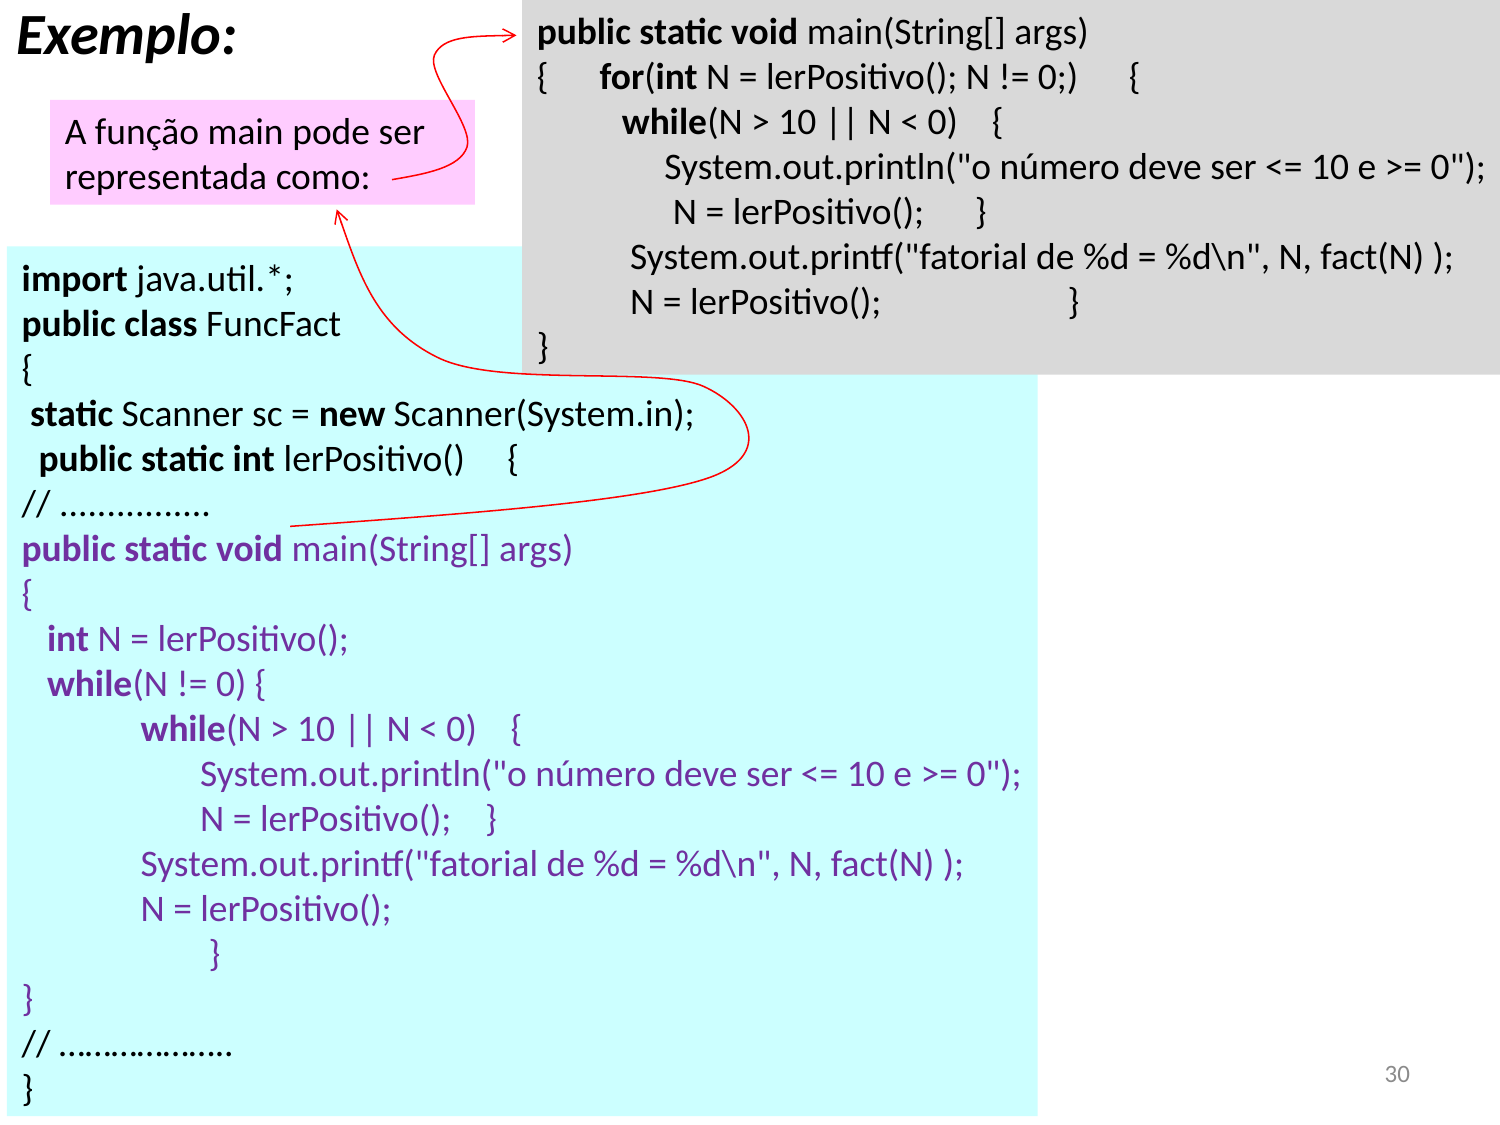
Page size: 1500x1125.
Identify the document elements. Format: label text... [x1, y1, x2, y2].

text_box import java.util.*; public class FuncFact { static Scanner sc = new Scanner(System.in); public static int lerPositivo() { // ................ public static void main(String[] args) { int N = lerPositivo(); while(N != 0) { while(N > 10 || N < 0) { System.out.println("o número deve ser <= 10 e >= 0"); N = lerPositivo(); } System.out.printf("fatorial de %d = %d\n", N, fact(N) ); N = lerPositivo(); } } // ……………….. } [6, 246, 1038, 1117]
text_box public static void main(String[] args) { for(int N = lerPositivo(); N != 0;) { while(N > 10 || N < 0) { System.out.println("o número deve ser <= 10 e >= 0"); N = lerPositivo(); } System.out.printf("fatorial de %d = %d\n", N, fact(N) ); N = lerPositivo(); } } [522, 0, 1500, 375]
text_box Exemplo: [1, 0, 253, 74]
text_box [49, 35, 777, 527]
slide_number 30 [1074, 1042, 1425, 1103]
